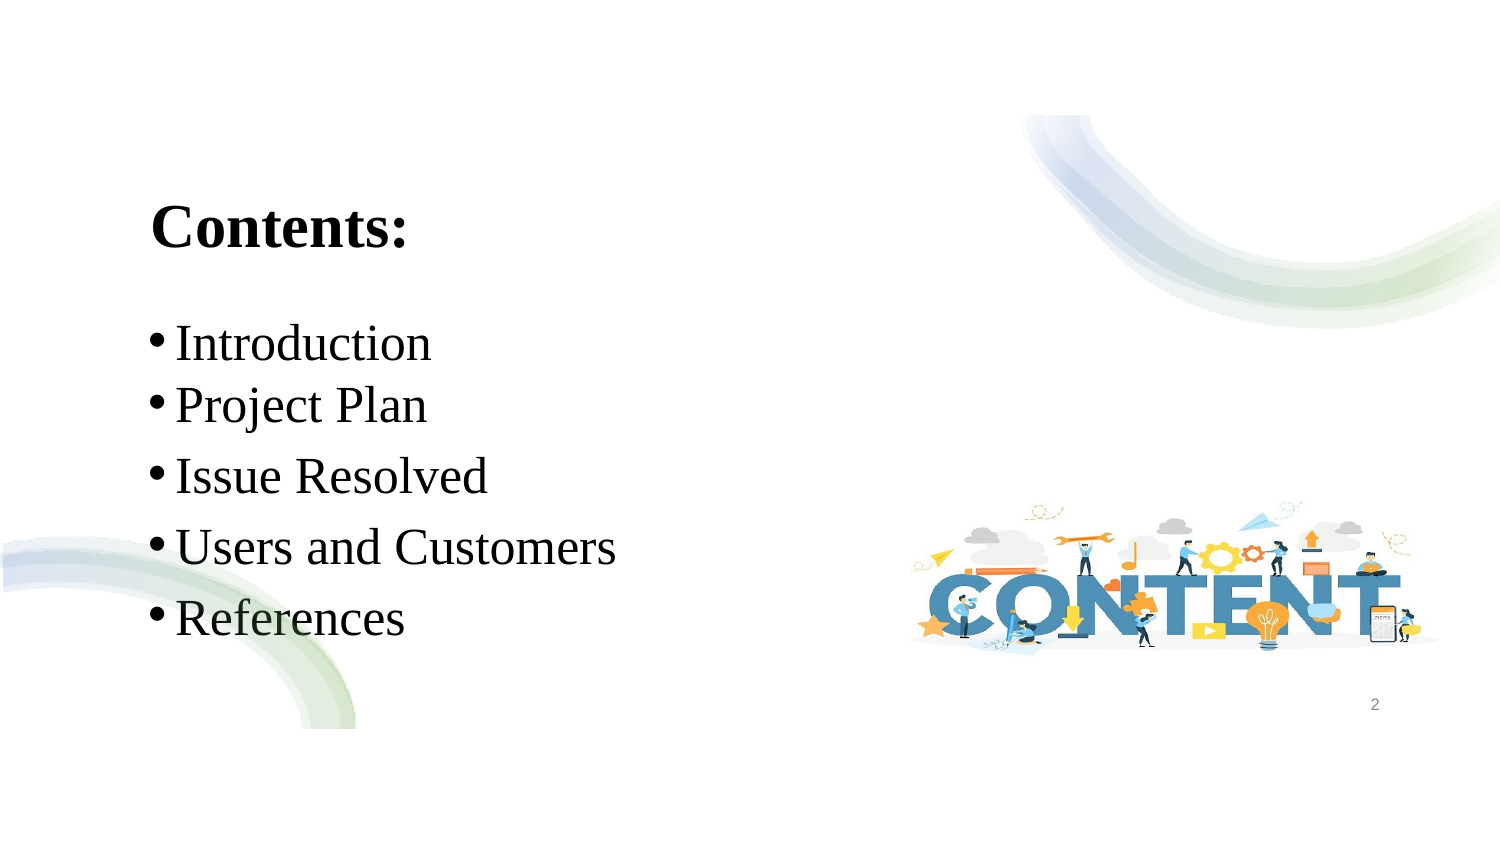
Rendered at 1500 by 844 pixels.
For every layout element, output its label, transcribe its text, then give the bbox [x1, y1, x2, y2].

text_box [1019, 114, 1500, 329]
title Contents: [148, 182, 416, 298]
text_box [878, 461, 1462, 701]
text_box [0, 533, 357, 730]
text_box Introduction Project Plan Issue Resolved Users and Customers References [148, 298, 739, 646]
slide_number ‹#› [1366, 692, 1397, 844]
